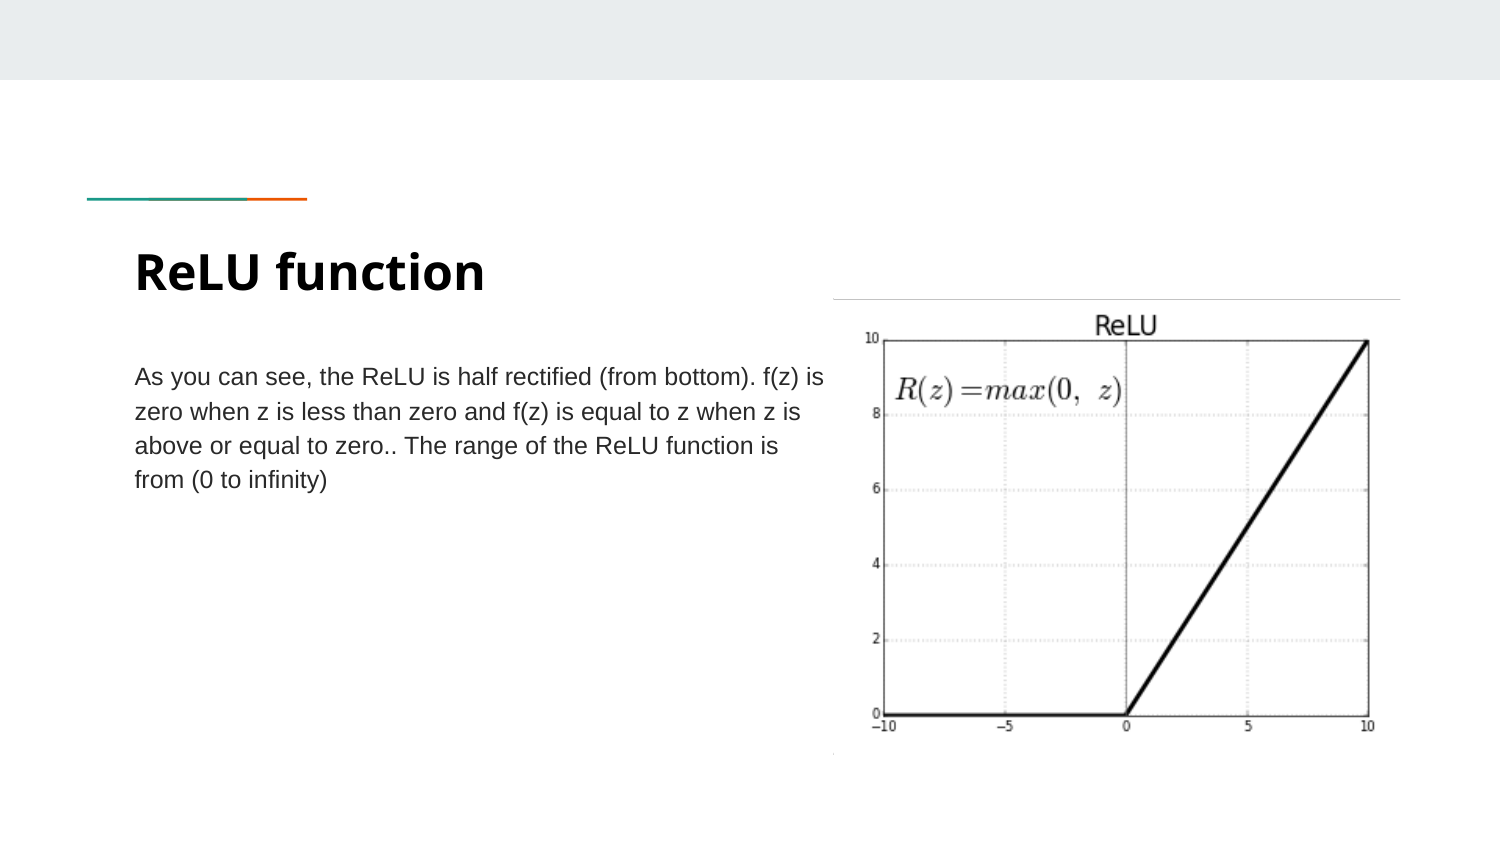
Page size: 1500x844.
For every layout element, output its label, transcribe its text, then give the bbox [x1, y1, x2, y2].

picture [832, 298, 1401, 755]
list As you can see, the ReLU is half rectified (from bottom). f(z) is zero when z is less than zero and f(z) is equal to z when z is above or equal to zero.. The range of the ReLU function is from (0 to infinity) [119, 341, 827, 712]
title ReLU function [119, 216, 1381, 305]
